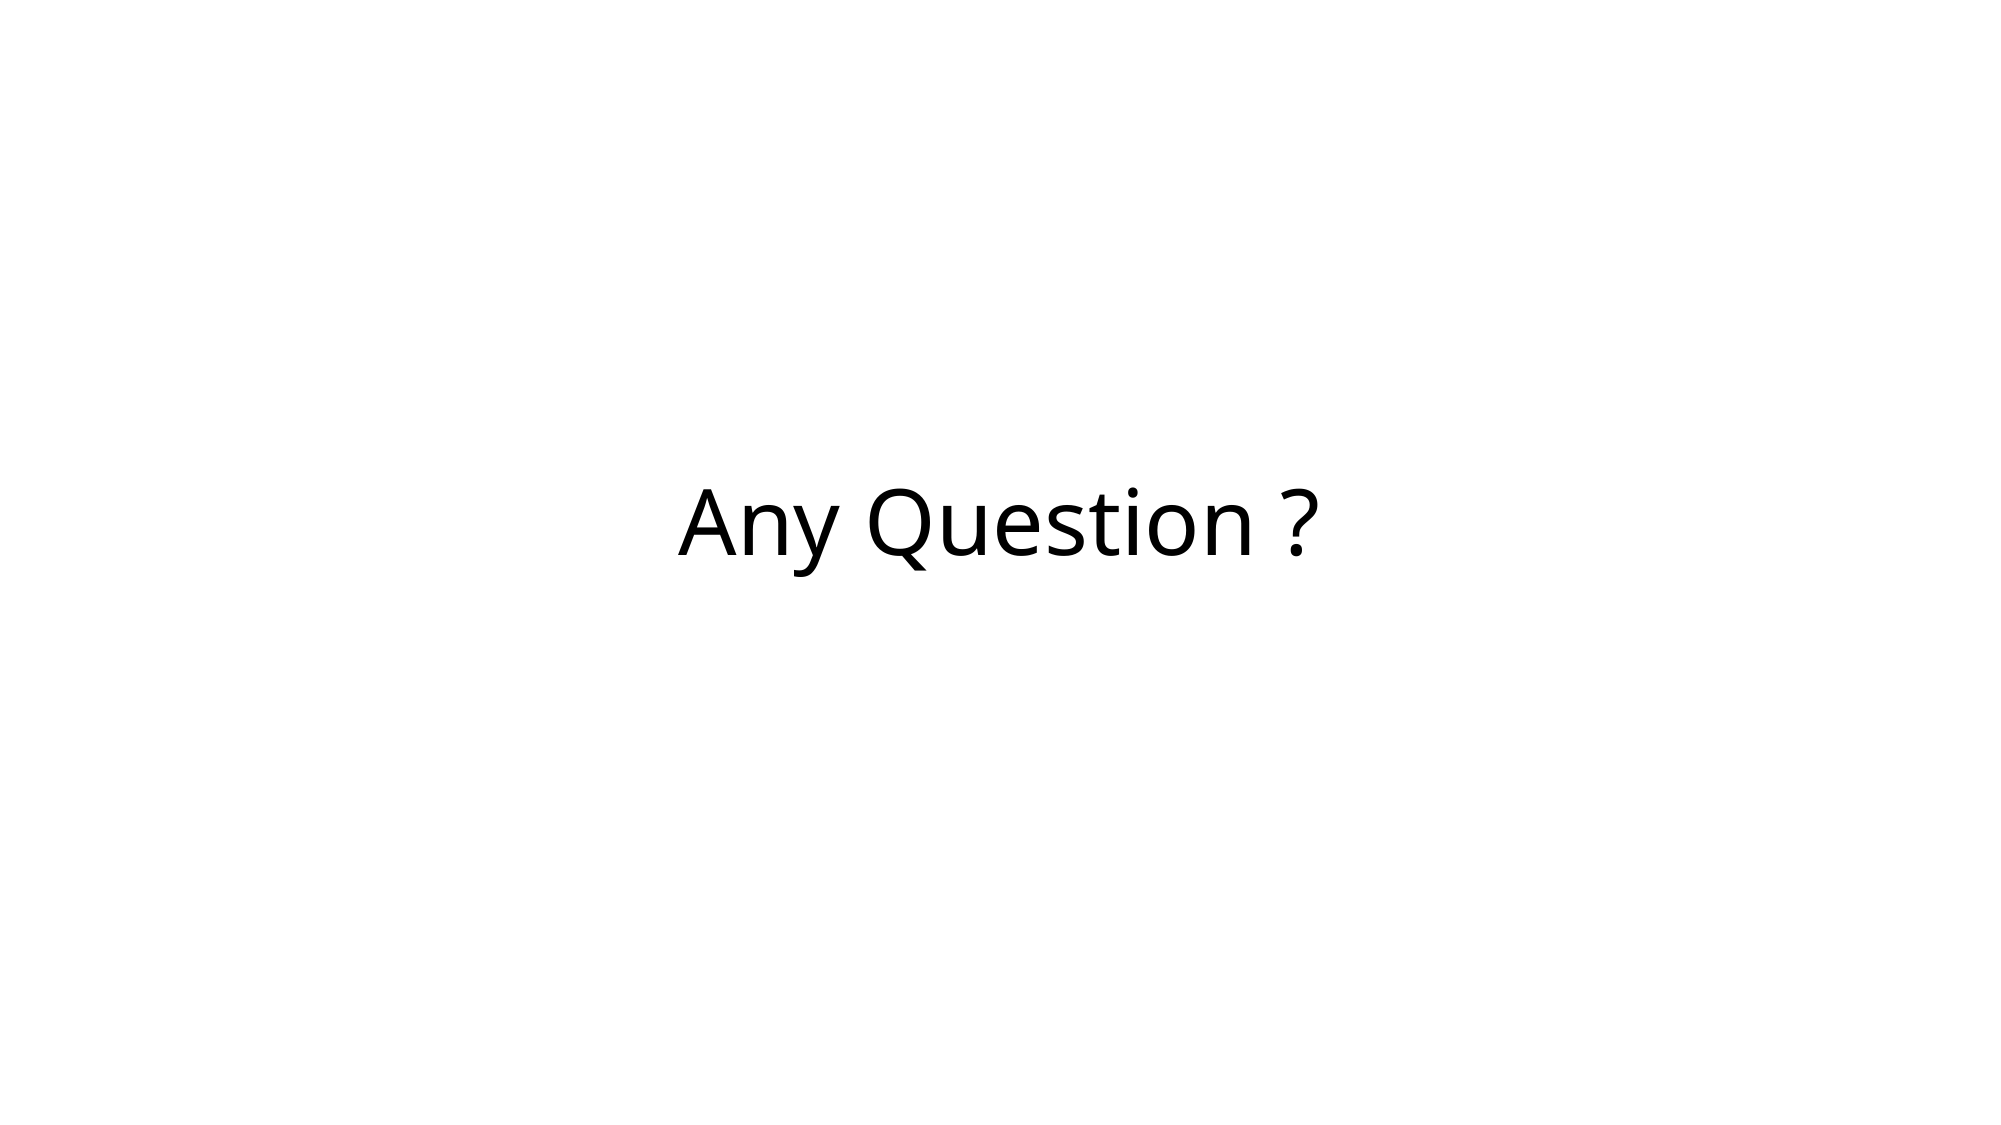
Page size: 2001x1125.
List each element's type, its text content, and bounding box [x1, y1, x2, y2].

title Any Question ? [137, 59, 1863, 992]
